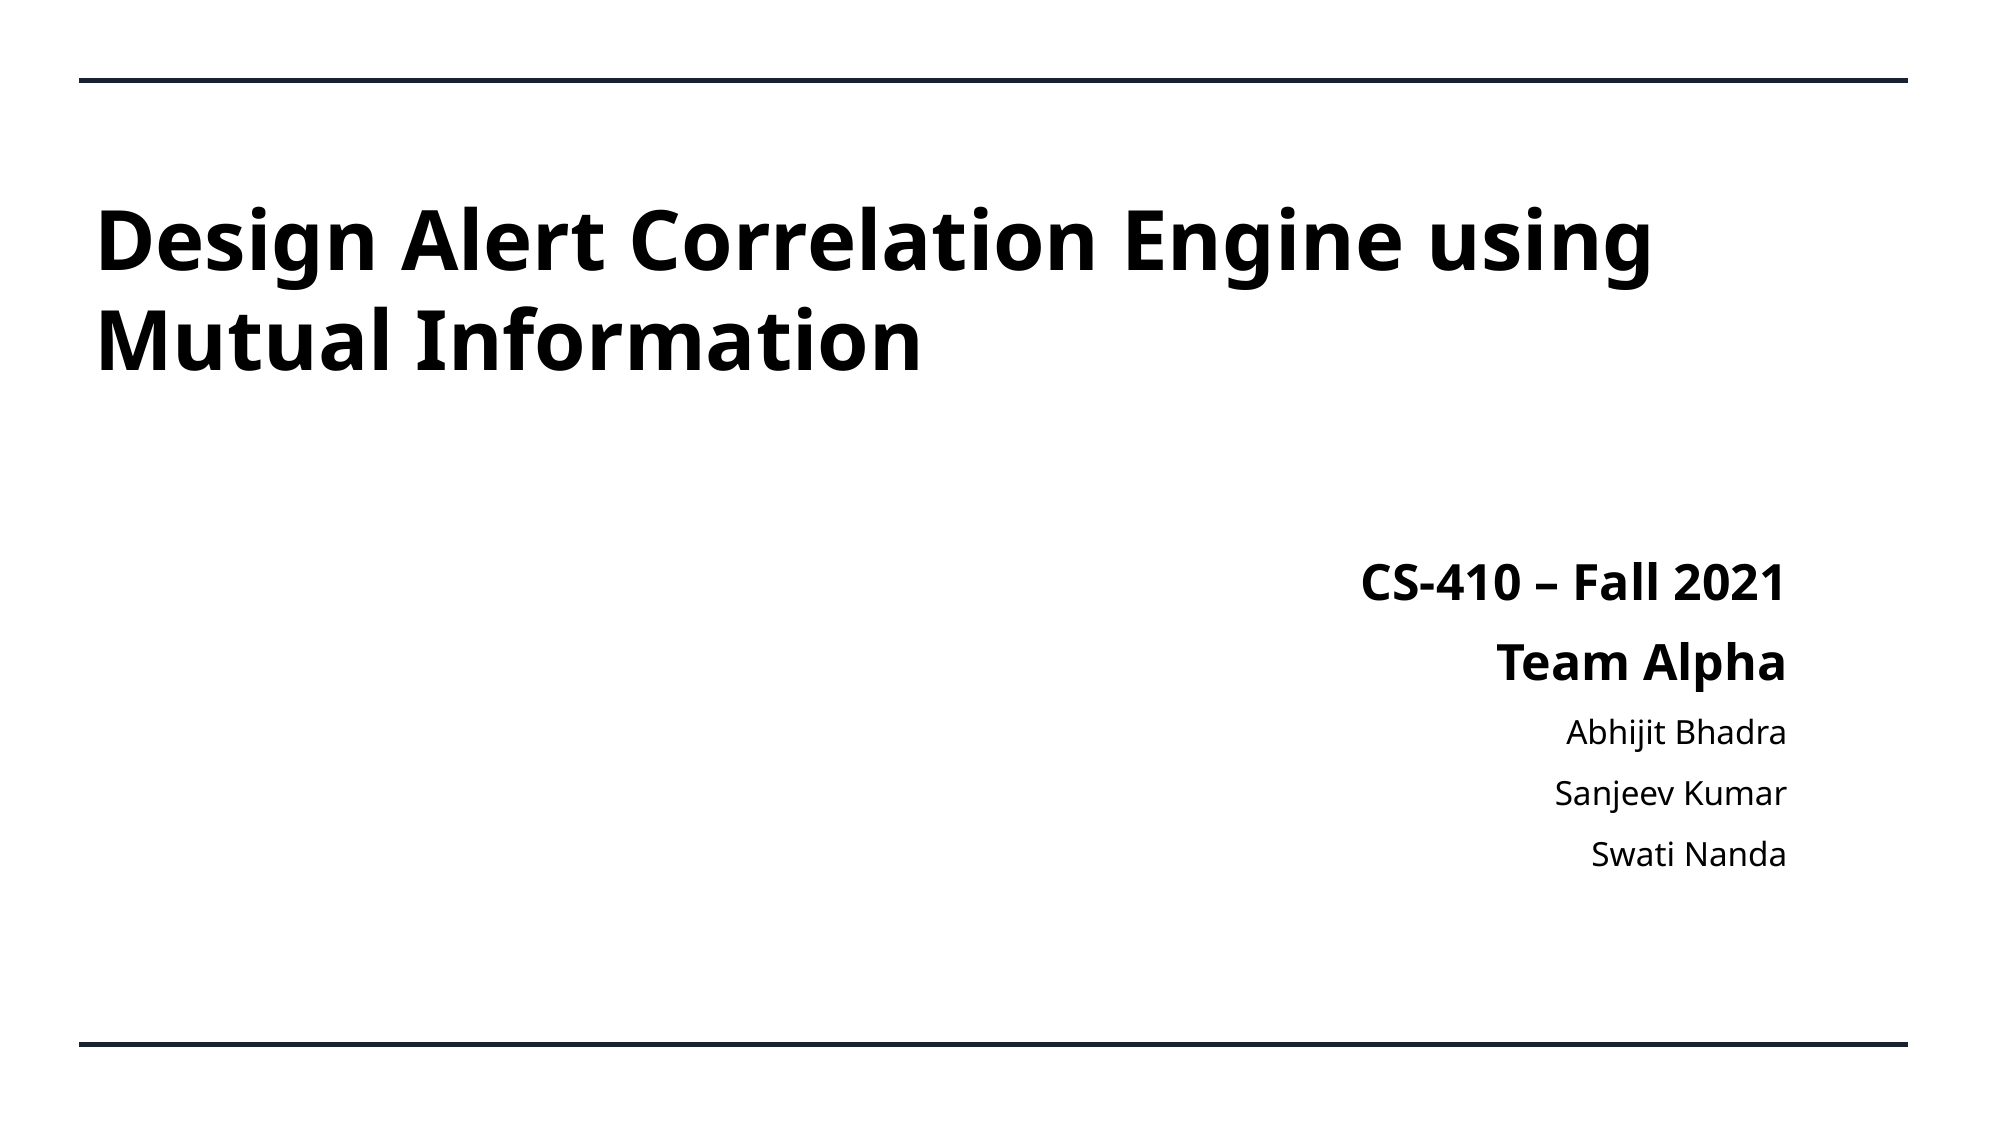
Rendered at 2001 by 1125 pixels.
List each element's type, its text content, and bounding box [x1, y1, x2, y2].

list CS-410 – Fall 2021 Team Alpha Abhijit Bhadra Sanjeev Kumar Swati Nanda [79, 542, 1803, 965]
title Design Alert Correlation Engine using Mutual Information [79, 160, 1824, 515]
